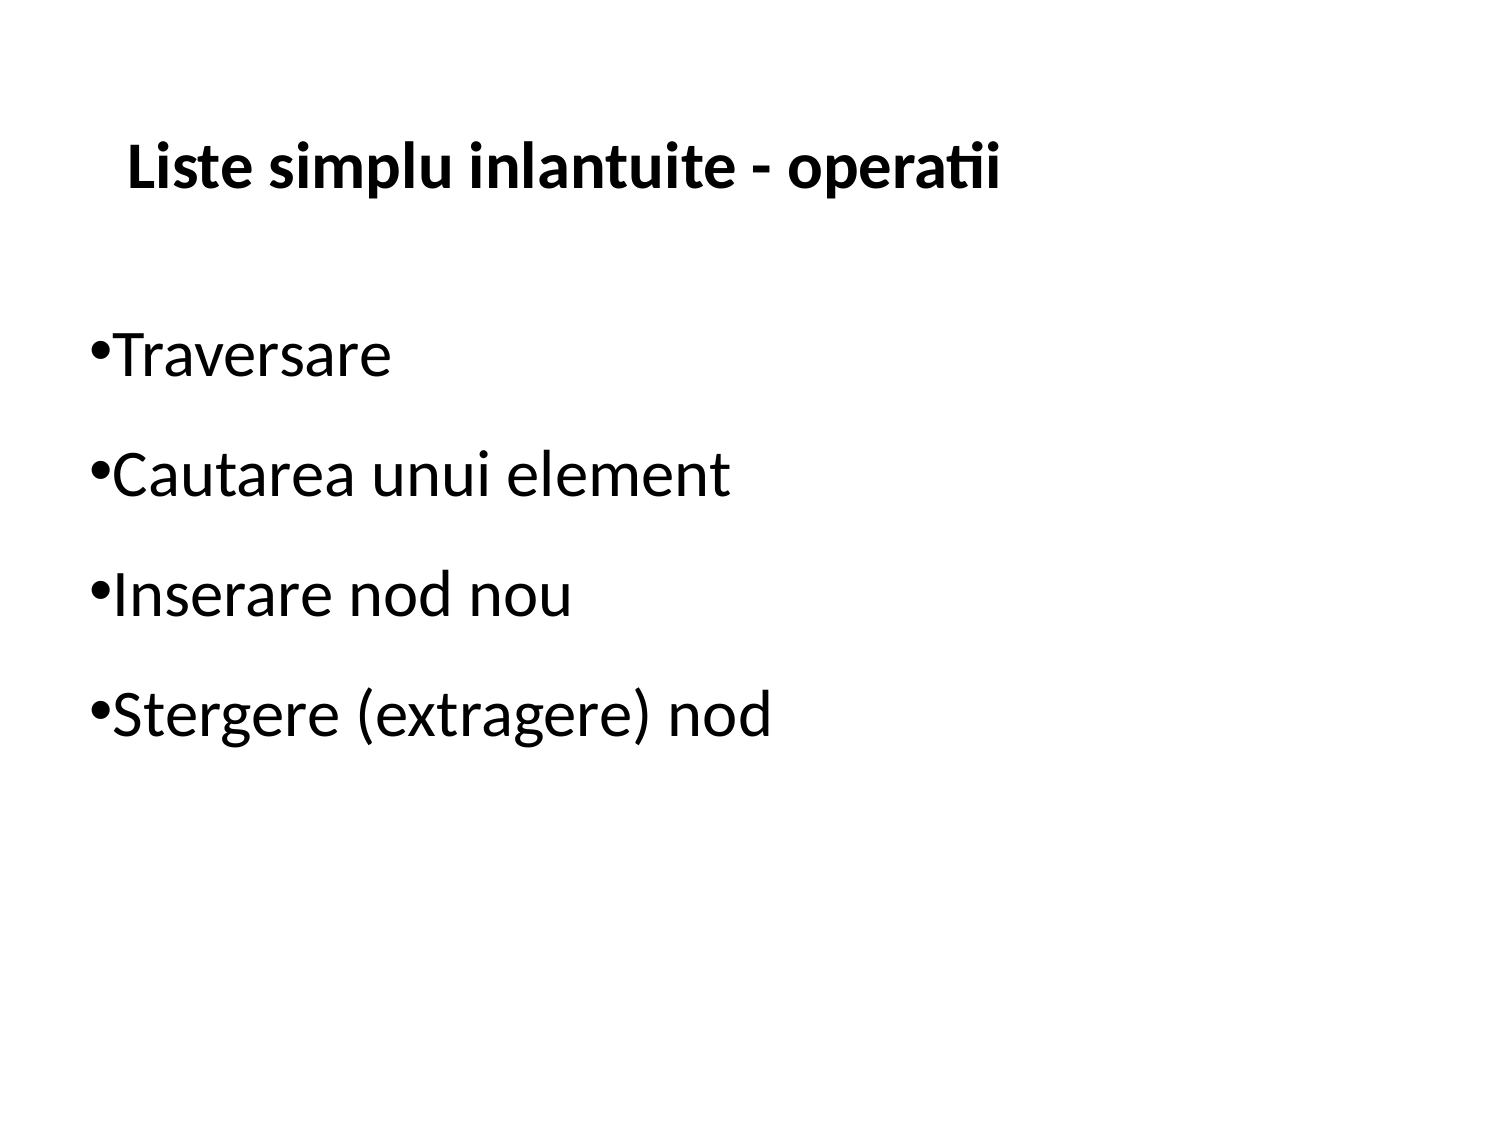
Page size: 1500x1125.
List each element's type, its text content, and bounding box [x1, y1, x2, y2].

text_box Liste simplu inlantuite - operatii [112, 99, 1387, 224]
text_box Traversare Cautarea unui element Inserare nod nou Stergere (extragere) nod [74, 262, 1424, 794]
